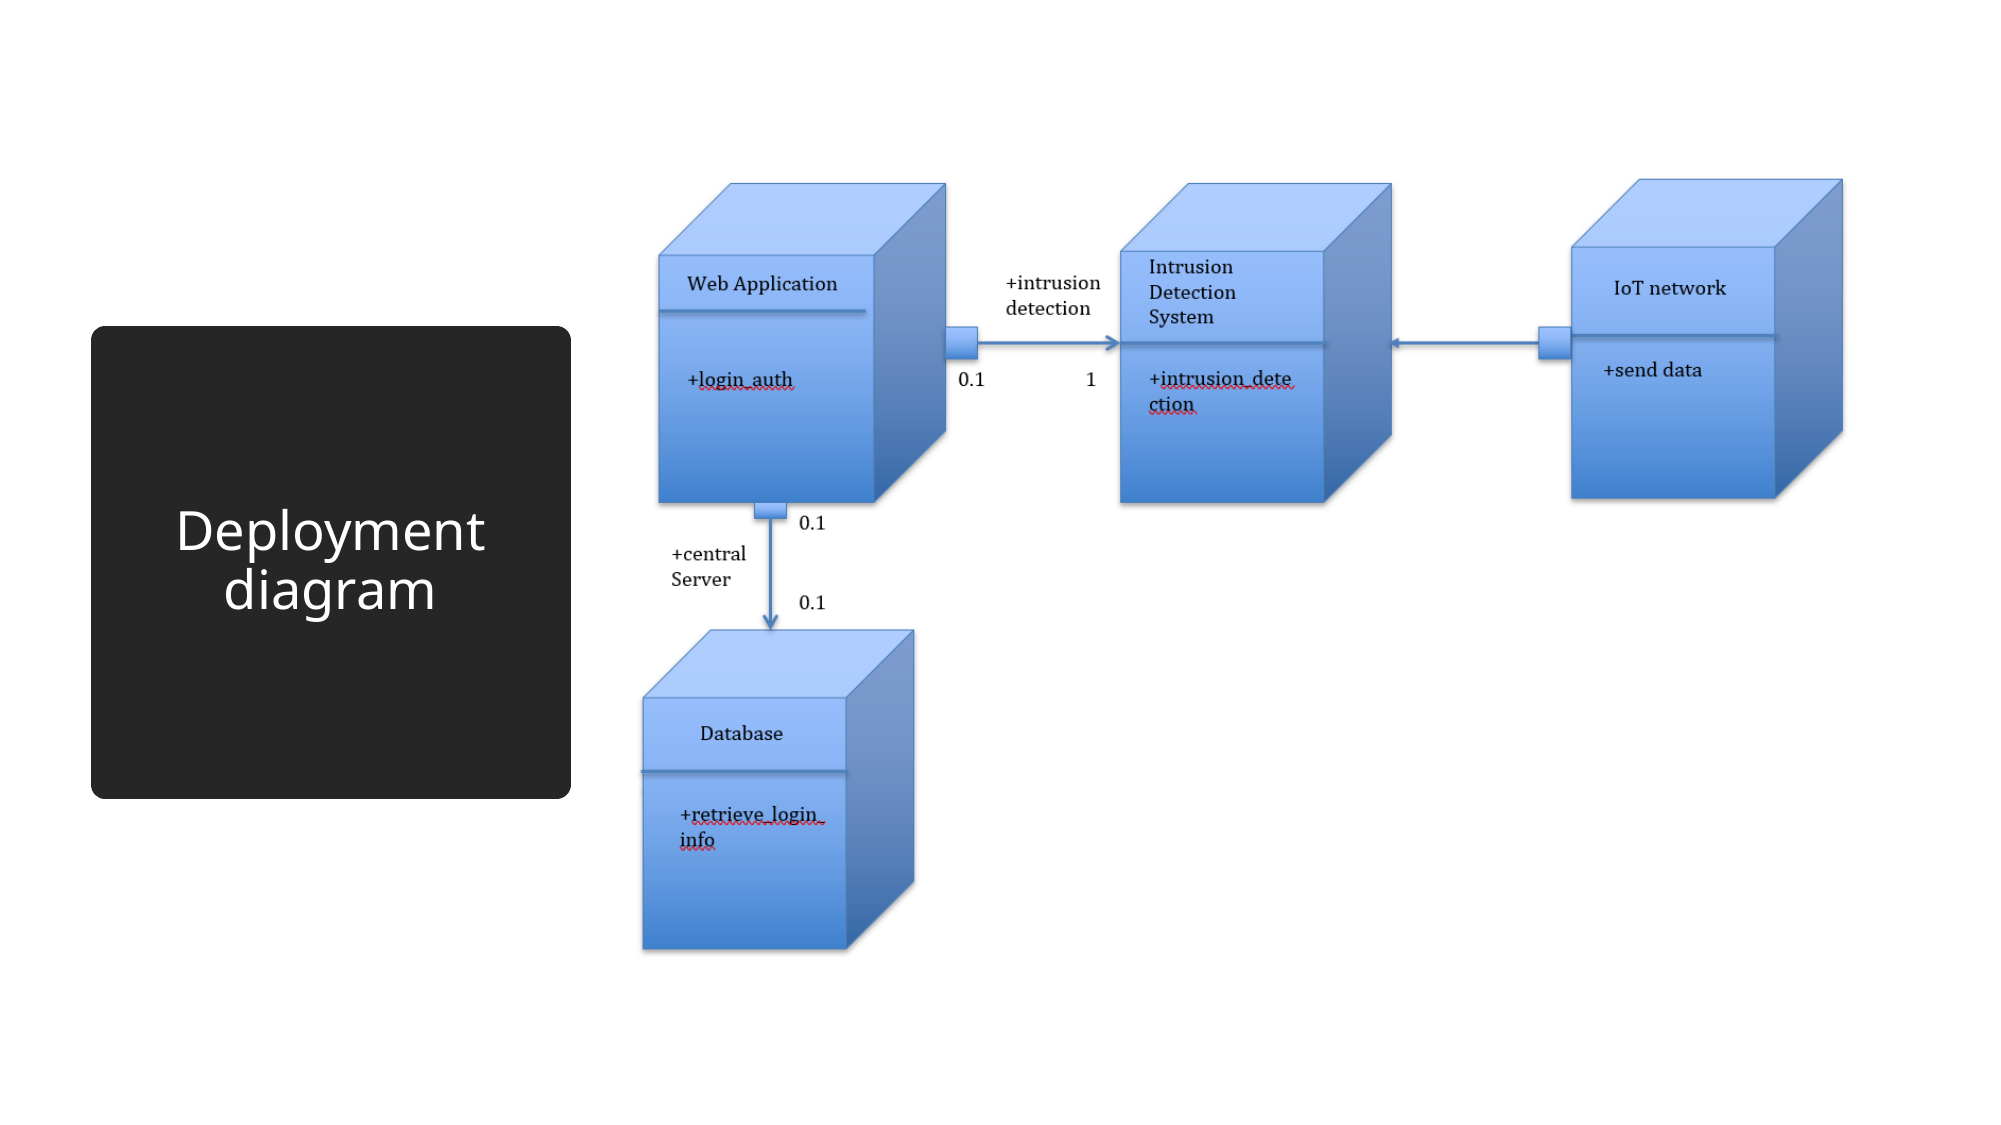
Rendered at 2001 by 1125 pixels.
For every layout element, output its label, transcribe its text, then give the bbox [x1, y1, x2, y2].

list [580, 149, 1895, 975]
title Deployment diagram [105, 340, 557, 785]
